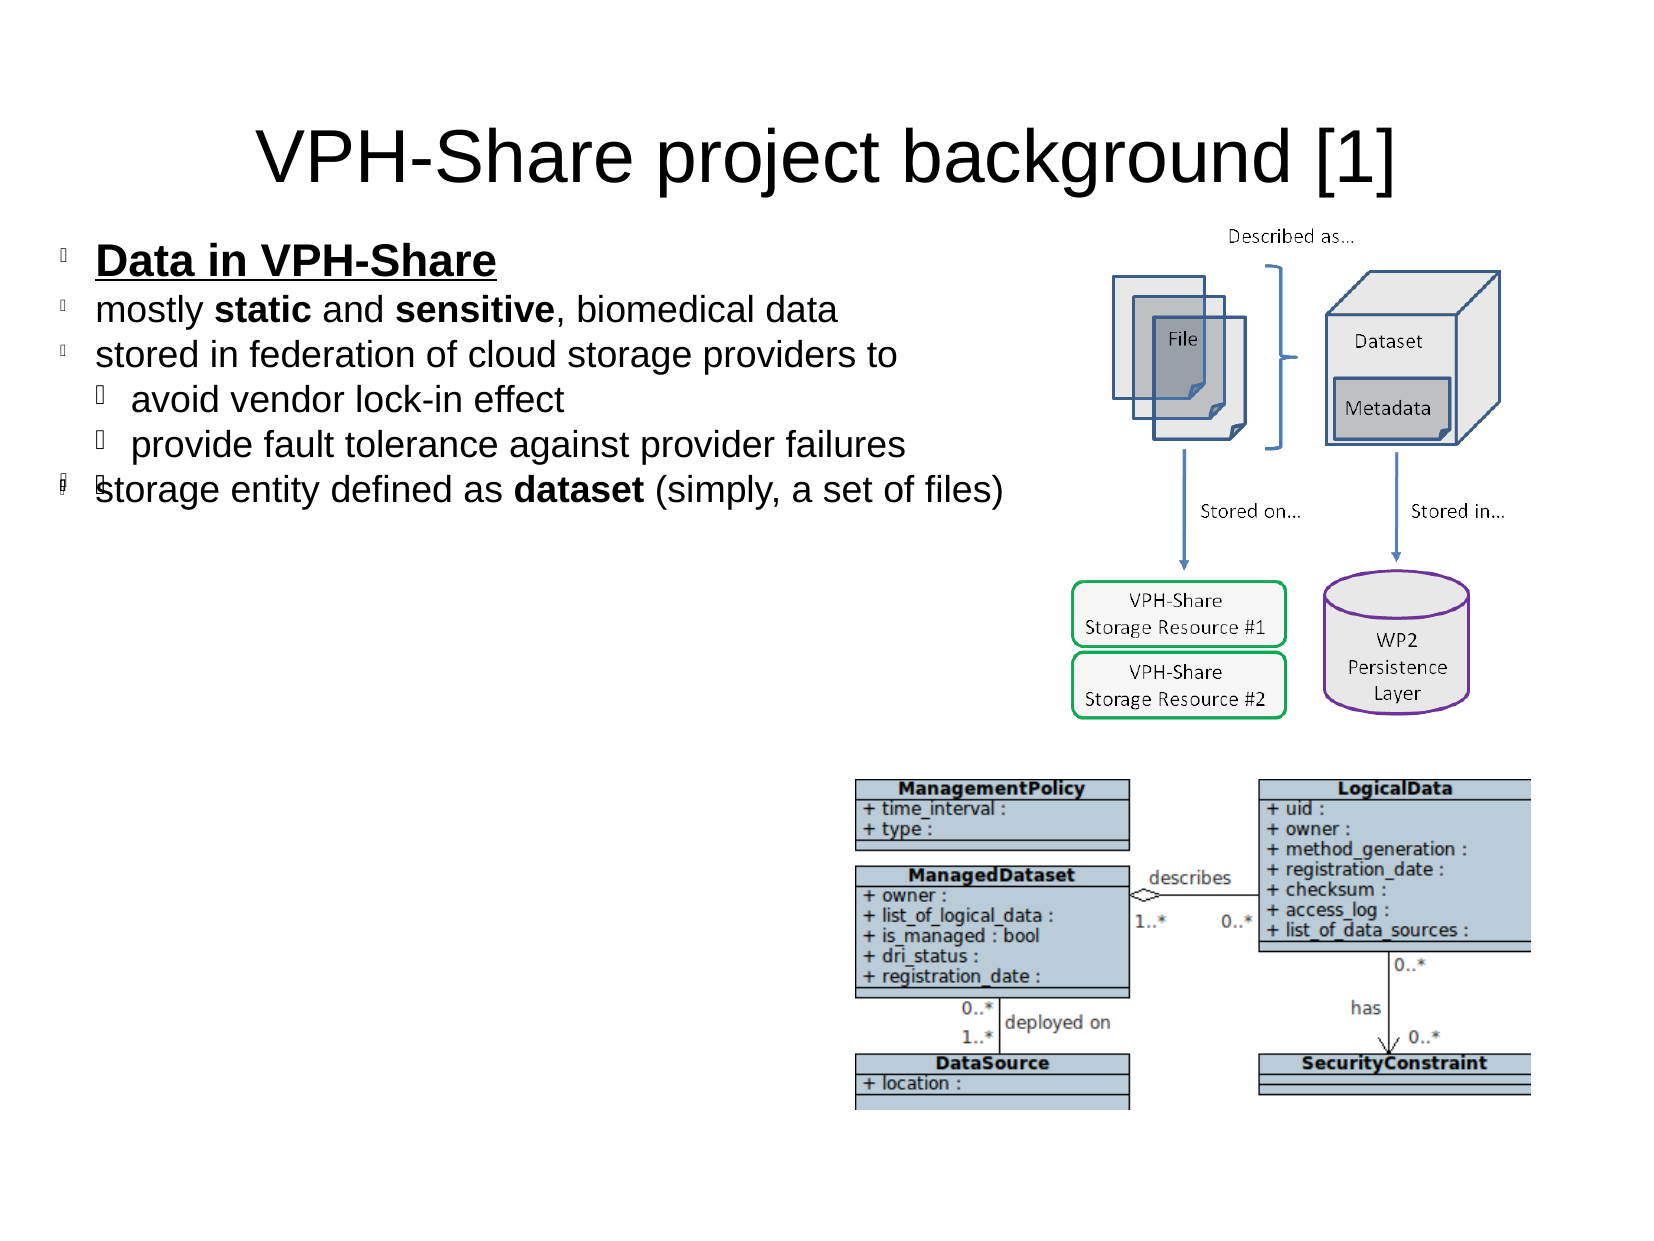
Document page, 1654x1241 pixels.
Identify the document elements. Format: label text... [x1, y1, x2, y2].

text_box VPH-Share project background [1] [82, 49, 1571, 230]
text_box Data in VPH-Share mostly static and sensitive, biomedical data stored in federation of cloud storage providers to avoid vendor lock-in effect provide fault tolerance against provider failures storage entity defined as dataset (simply, a set of files) Data integrity requirements Periodical monitoring of data availability and integrity Network-efficient data validation reduce whole-file retrieval overhead reduce costs Replication of datasets in cloud federation [1] P. Nowakowski et al: VPH-Share WP2: Data and Compute Cloud Platform, Deliverable 2.2, VPH-Share 2011 [59, 230, 1590, 1215]
picture [1064, 214, 1531, 721]
picture [854, 779, 1532, 1111]
